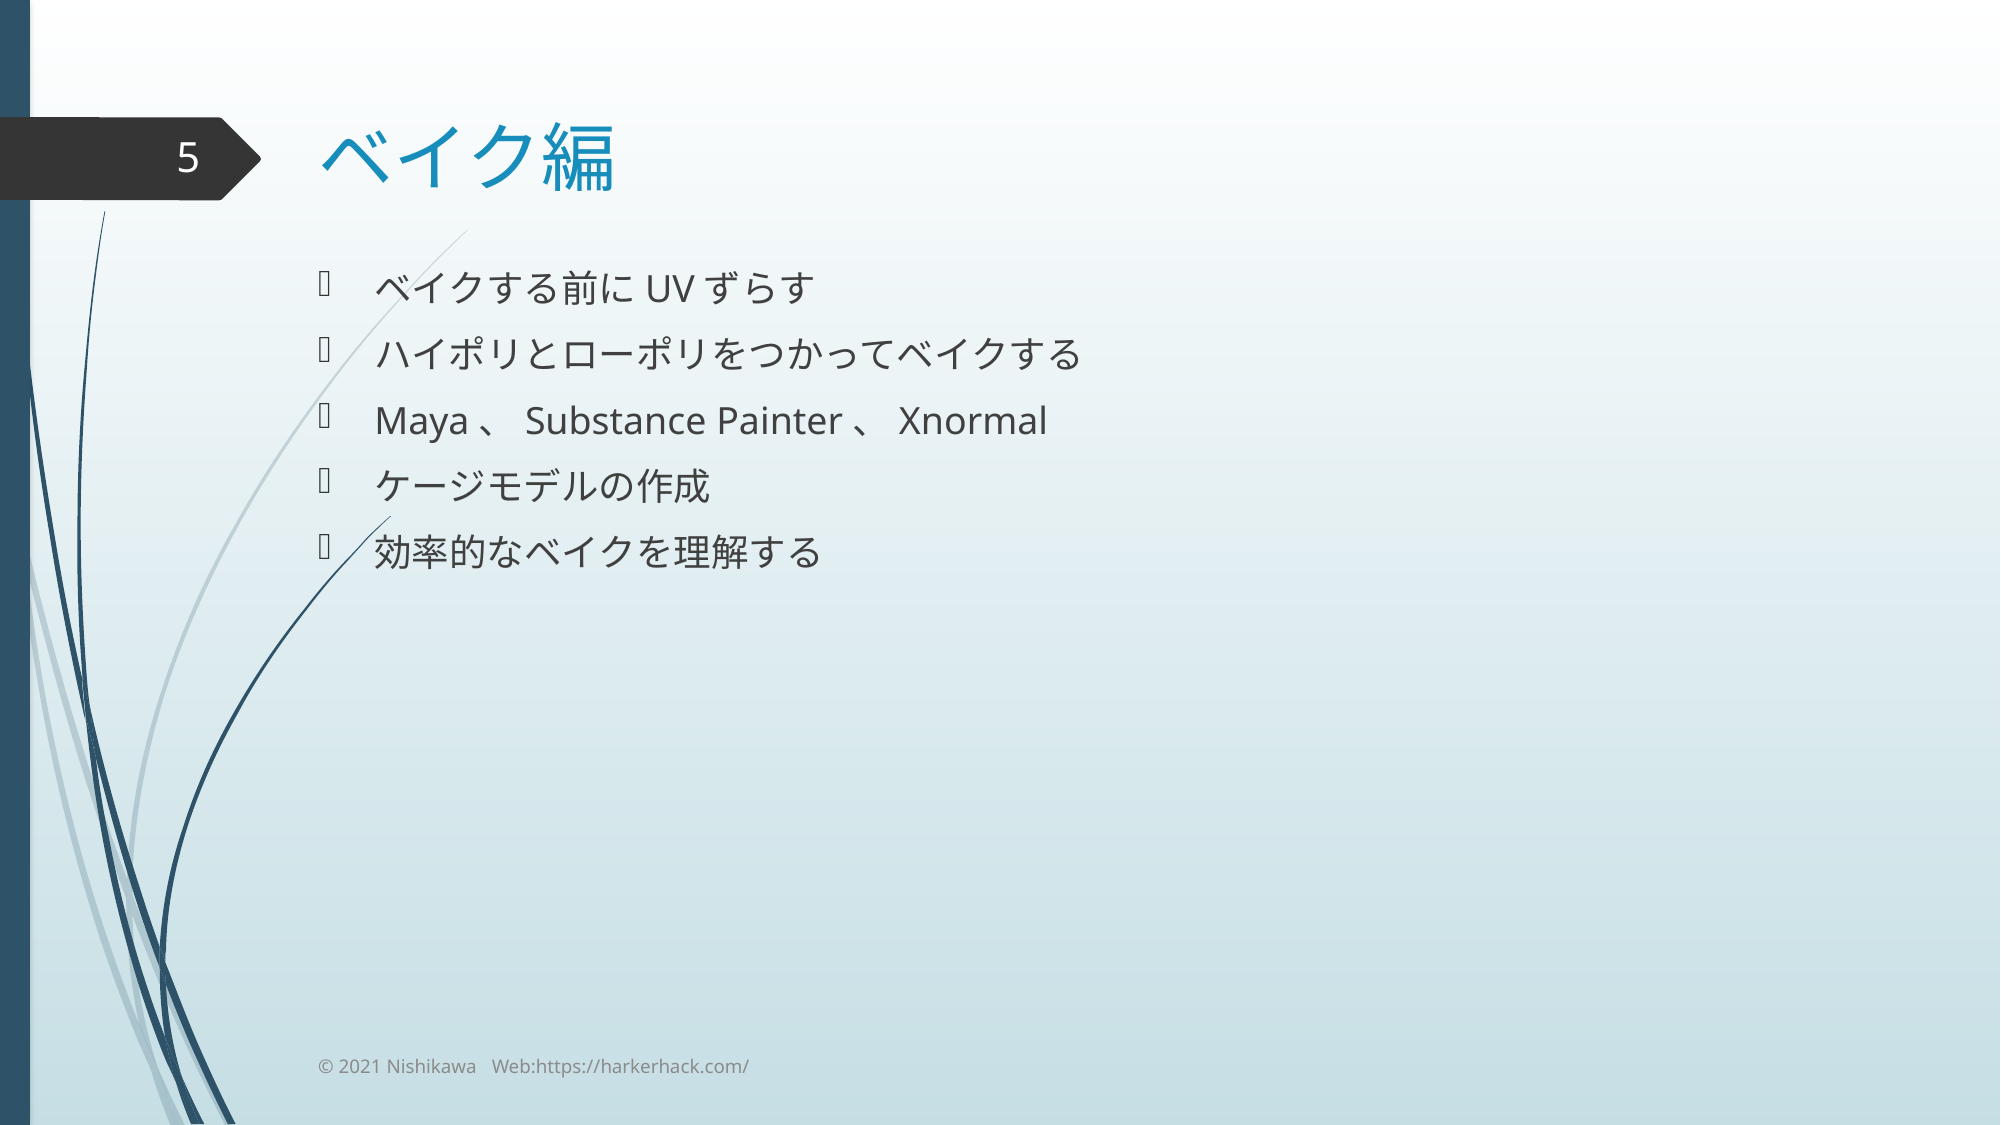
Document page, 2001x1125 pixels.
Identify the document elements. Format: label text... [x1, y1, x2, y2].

list ベイクする前にUVずらす ハイポリとローポリをつかってベイクする Maya、Substance Painter、Xnormal ケージモデルの作成 効率的なベイクを理解する [303, 257, 1888, 970]
title ベイク編 [303, 102, 1888, 212]
slide_number 5 [87, 129, 216, 190]
footer © 2021 Nishikawa Web:https://harkerhack.com/ [303, 1036, 1675, 1096]
